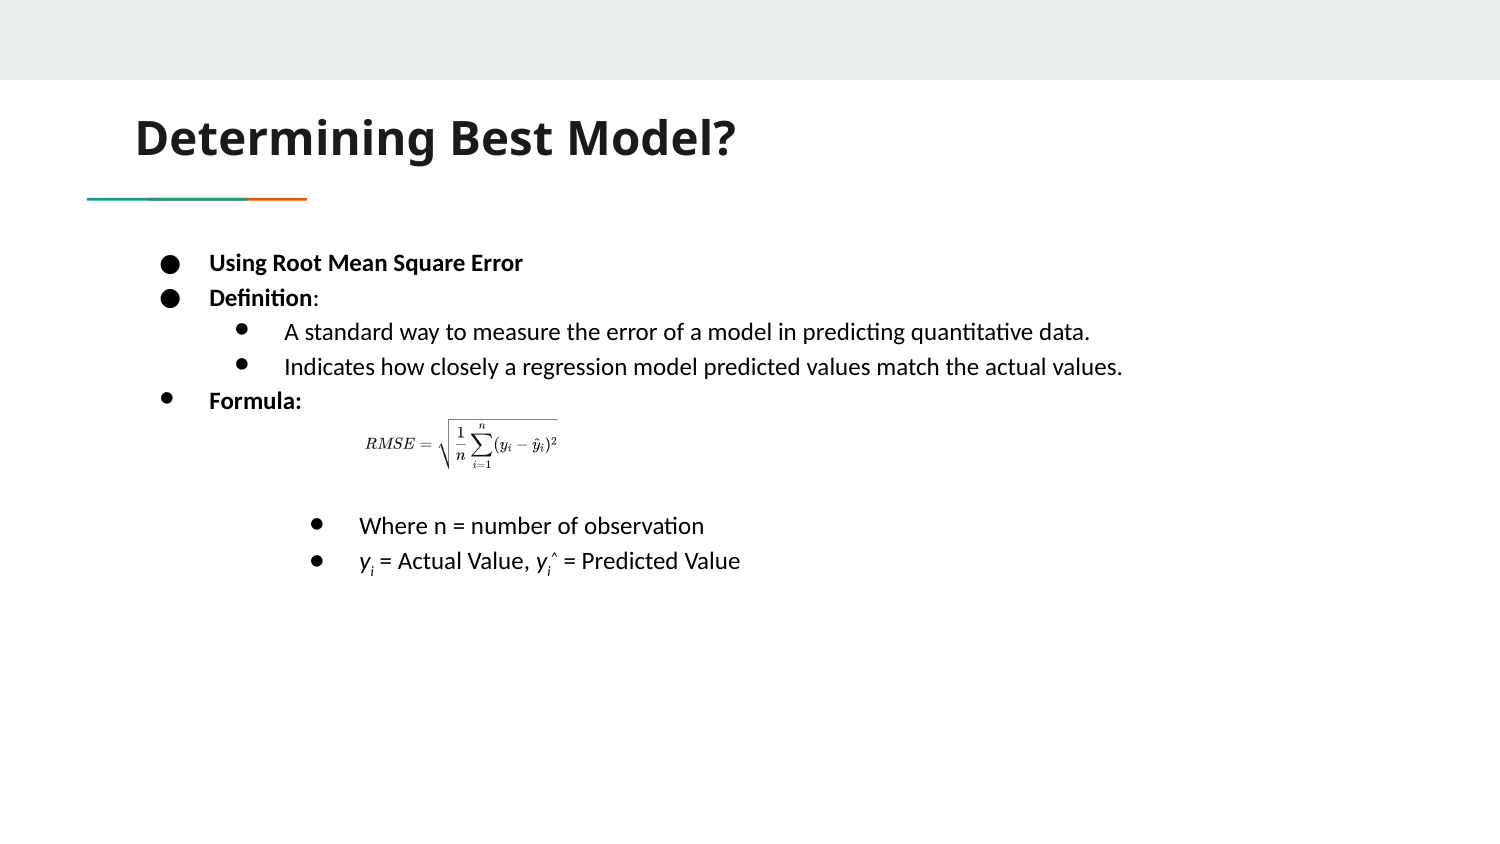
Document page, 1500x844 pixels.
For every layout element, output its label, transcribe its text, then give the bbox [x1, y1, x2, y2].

title Determining Best Model? [119, 92, 1381, 180]
picture [320, 403, 587, 488]
list Using Root Mean Square Error Definition: A standard way to measure the error of a model in predicting quantitative data. Indicates how closely a regression model predicted values match the actual values. Formula: Where n = number of observation yi = Actual Value, yi^ = Predicted Value [119, 227, 1381, 649]
